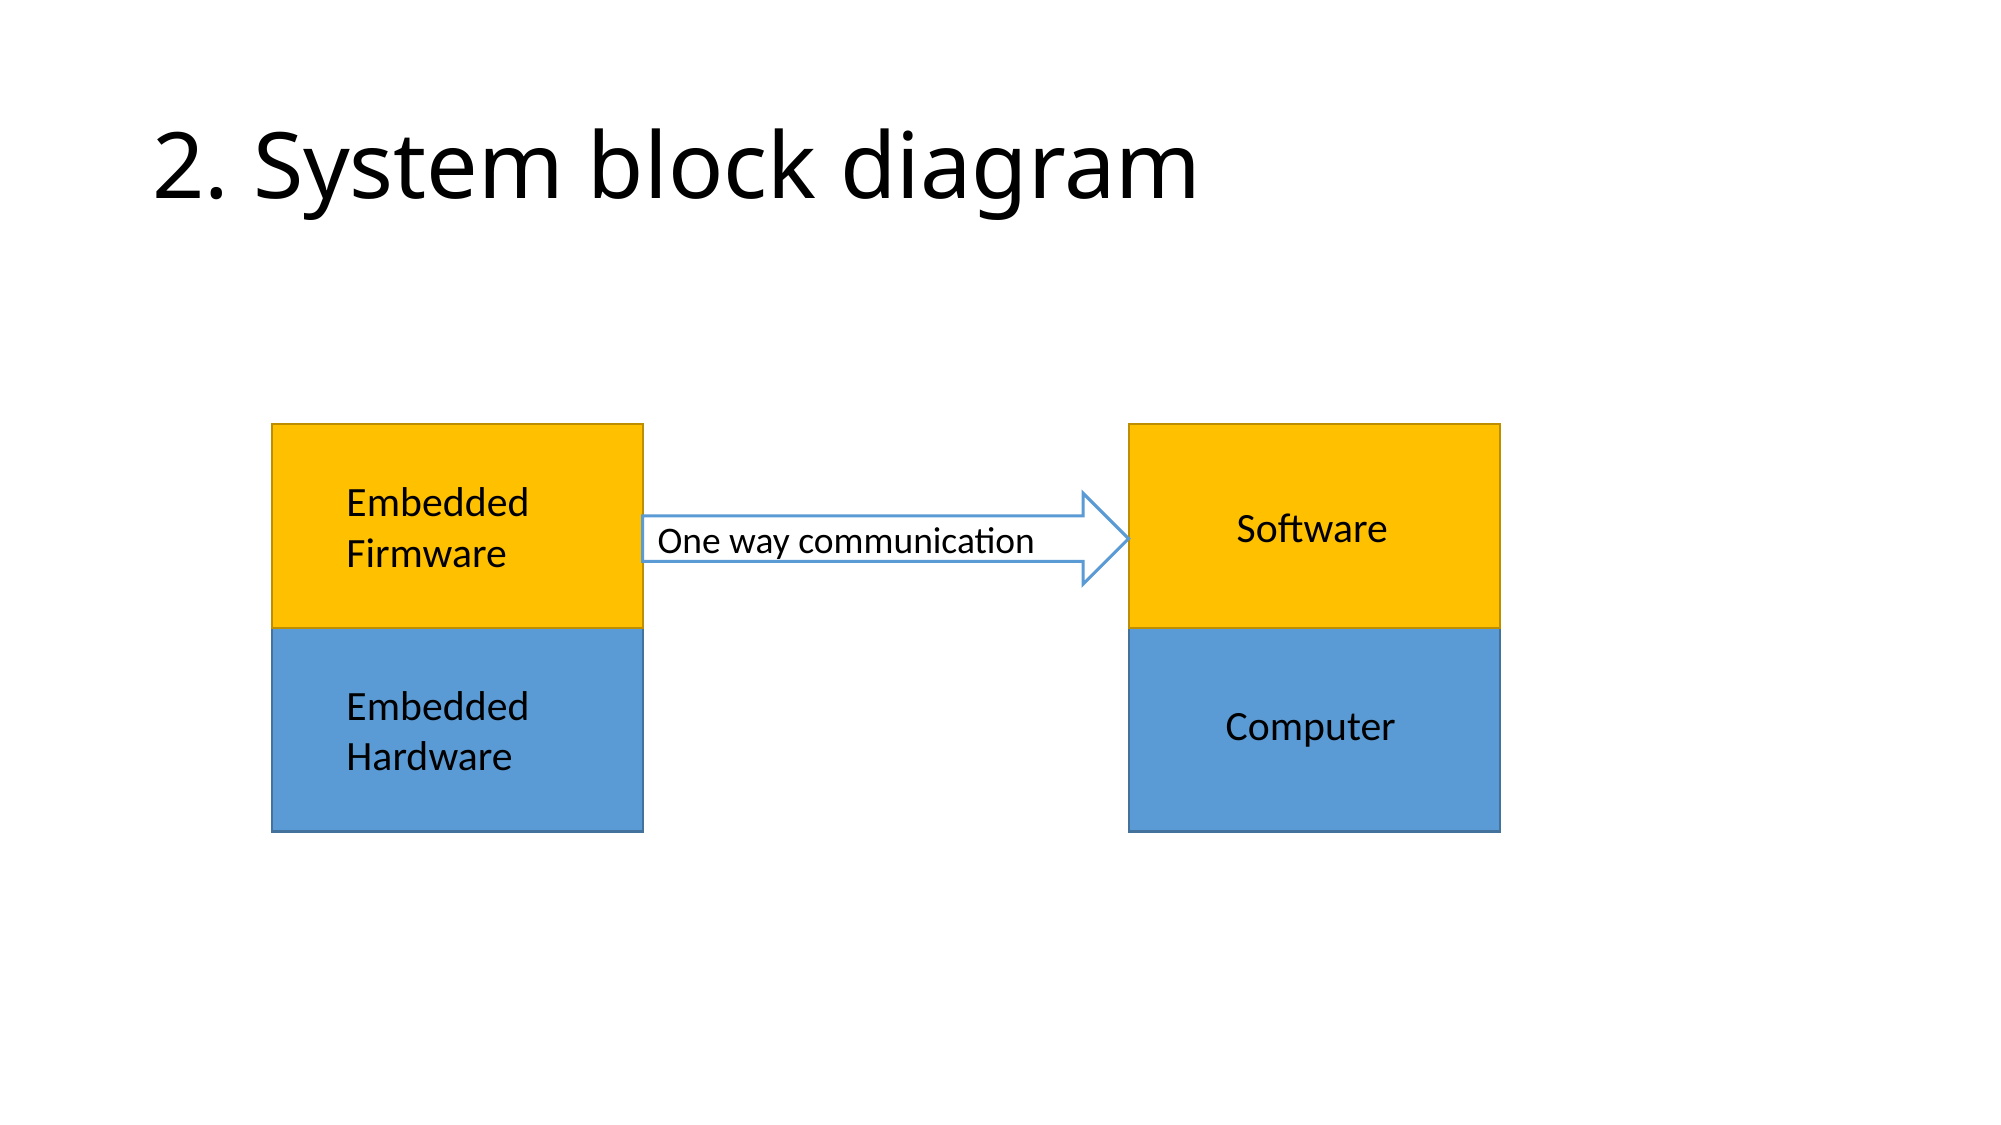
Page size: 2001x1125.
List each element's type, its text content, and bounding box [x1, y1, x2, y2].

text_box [1128, 628, 1500, 832]
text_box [271, 424, 643, 628]
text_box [642, 493, 1129, 585]
title 2. System block diagram [137, 59, 1863, 278]
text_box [1128, 424, 1500, 628]
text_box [271, 628, 643, 832]
